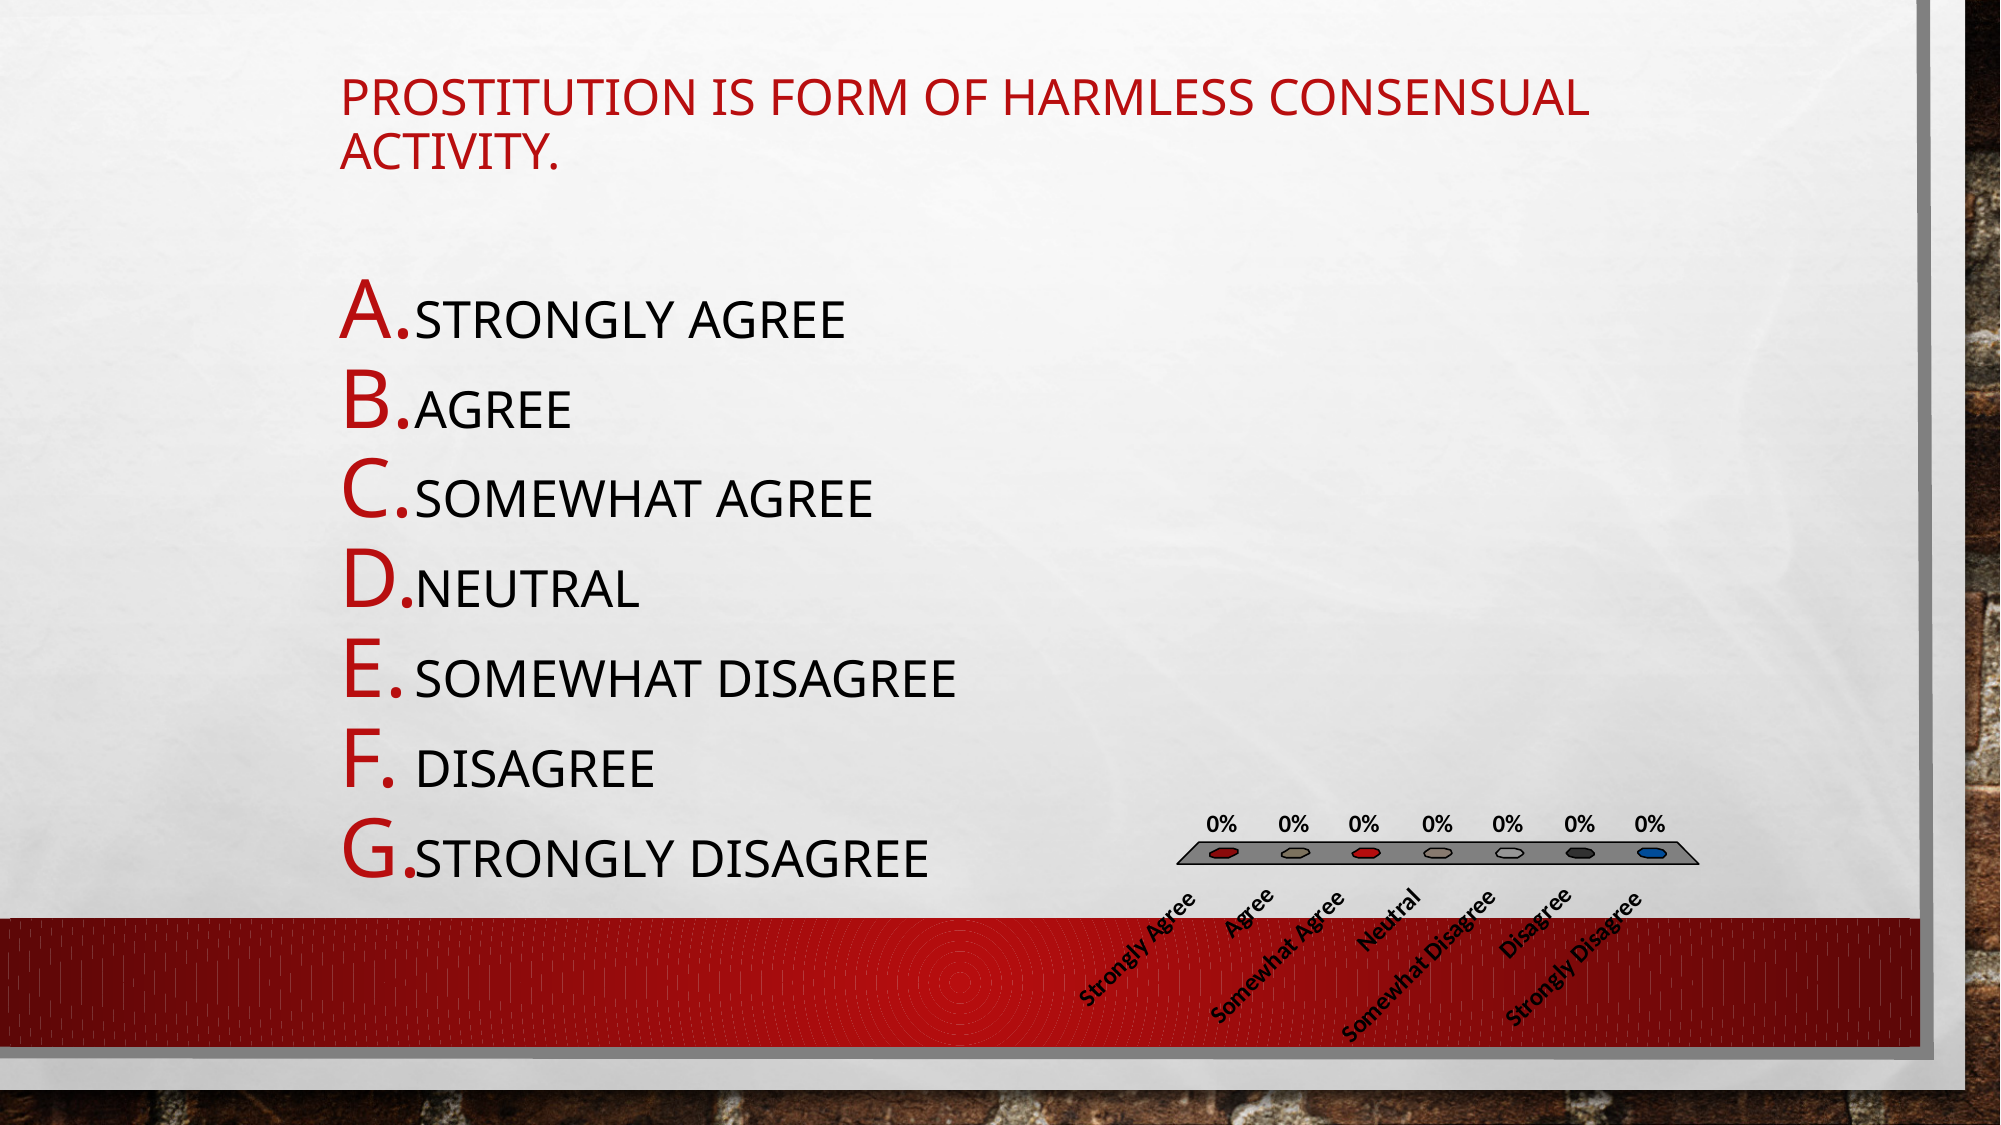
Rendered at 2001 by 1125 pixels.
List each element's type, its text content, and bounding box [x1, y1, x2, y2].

picture [0, 0, 2000, 1125]
title Prostitution is form of harmless consensual activity. [324, 45, 1675, 208]
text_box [989, 262, 1740, 1107]
list Strongly Agree Agree Somewhat Agree Neutral Somewhat Disagree Disagree Strongly Disagree [324, 262, 989, 900]
